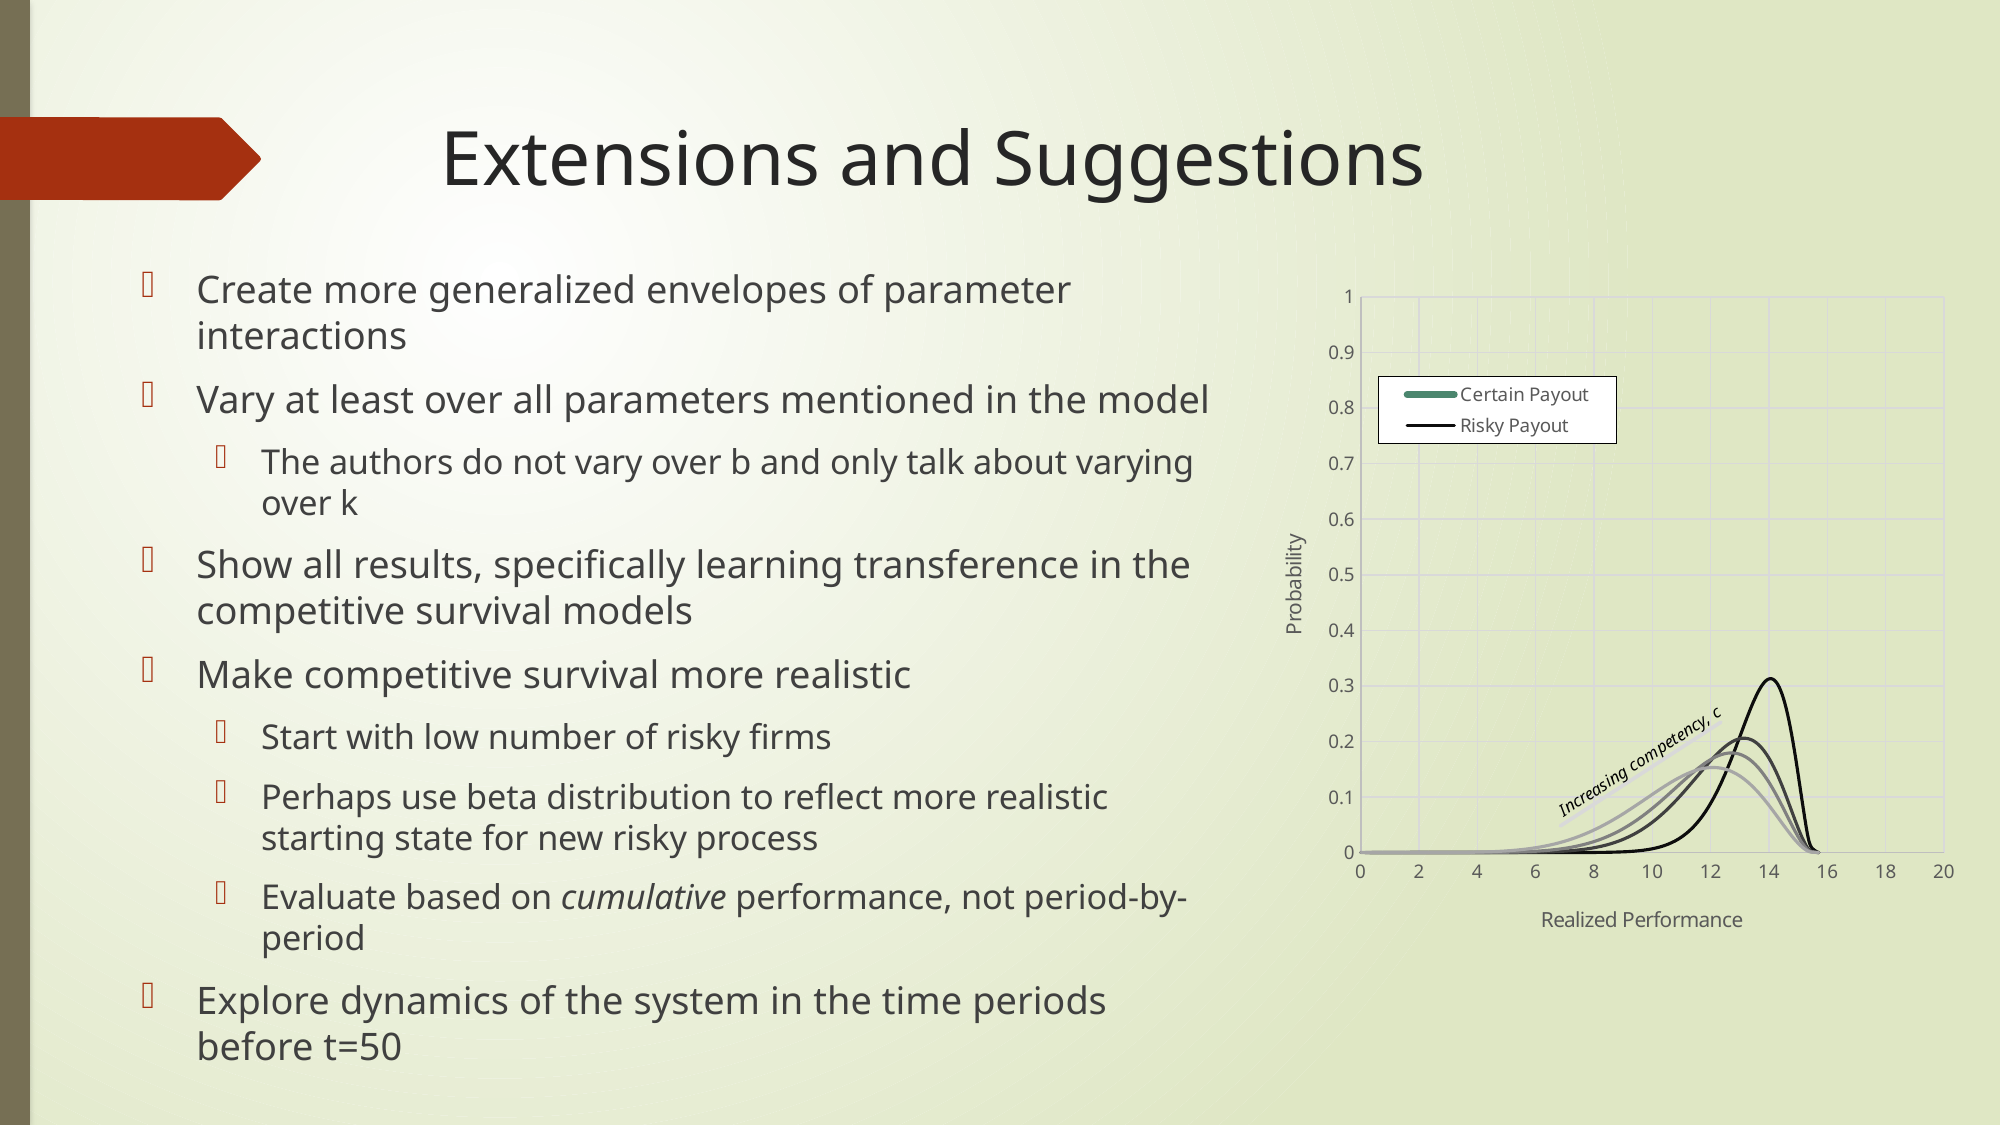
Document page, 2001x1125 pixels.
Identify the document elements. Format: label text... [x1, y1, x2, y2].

list Create more generalized envelopes of parameter interactions Vary at least over all parameters mentioned in the model The authors do not vary over b and only talk about varying over k Show all results, specifically learning transference in the competitive survival models Make competitive survival more realistic Start with low number of risky firms Perhaps use beta distribution to reflect more realistic starting state for new risky process Evaluate based on cumulative performance, not period-by-period Explore dynamics of the system in the time periods before t=50 [126, 258, 1232, 1103]
chart [1270, 268, 1981, 967]
title Extensions and Suggestions [425, 102, 1888, 313]
